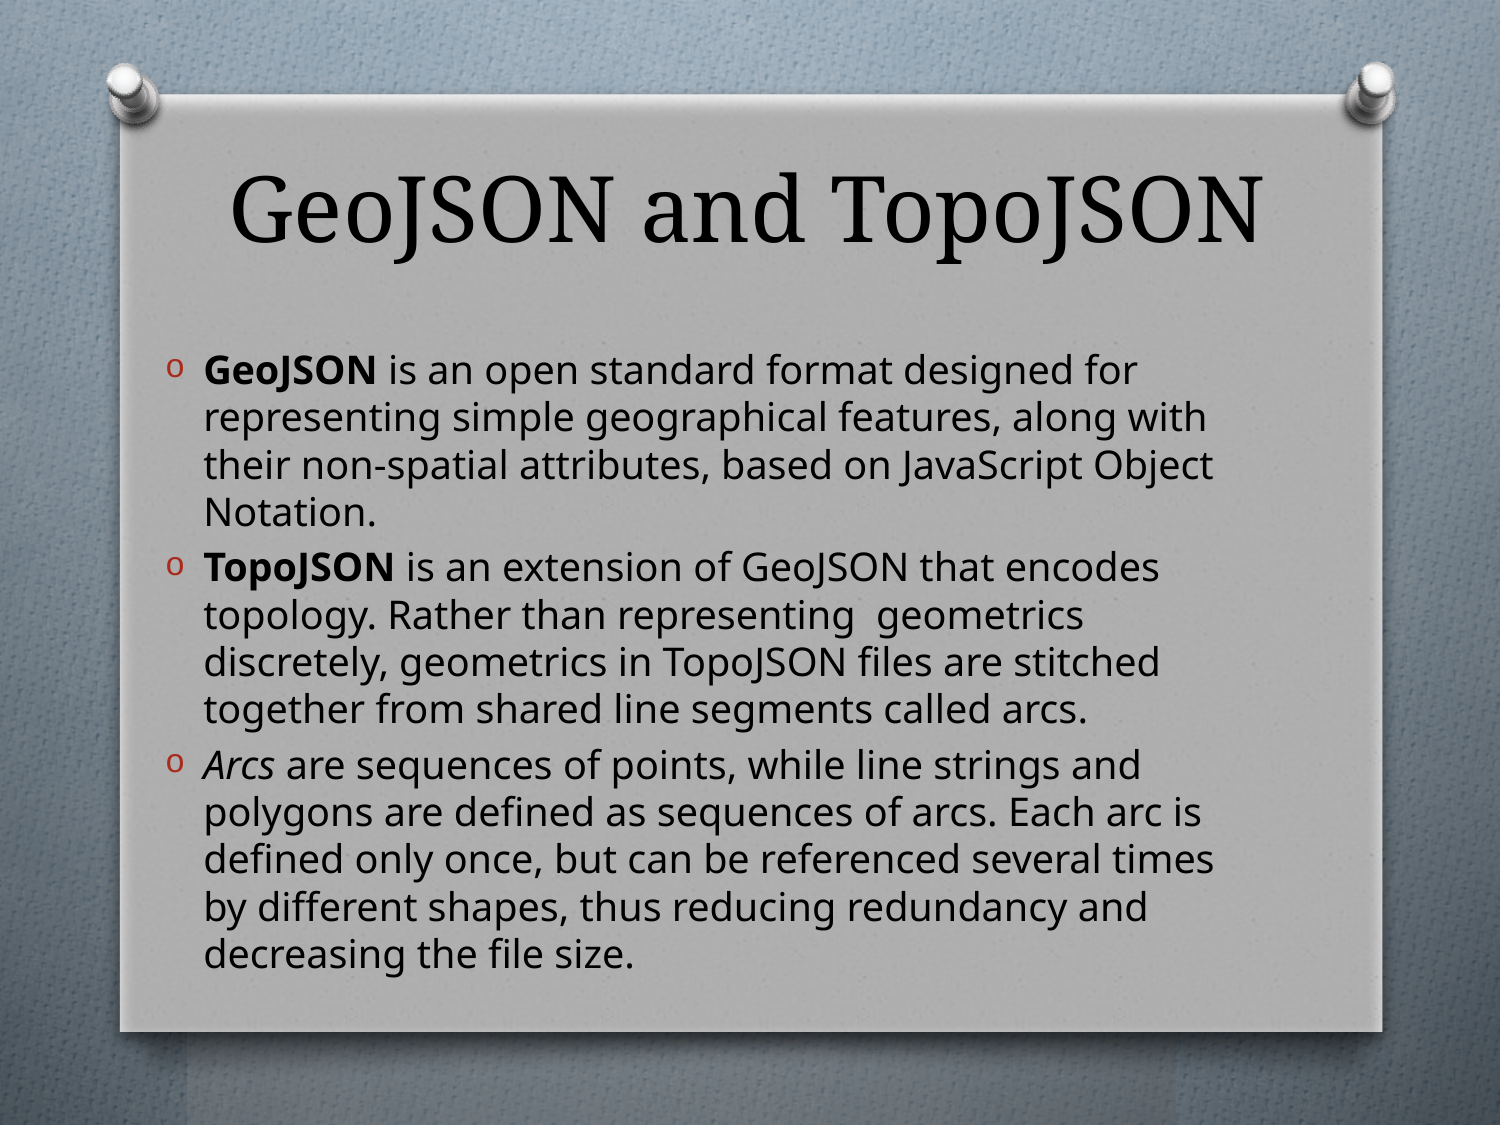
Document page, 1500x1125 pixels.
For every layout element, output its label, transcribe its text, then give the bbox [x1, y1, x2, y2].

title GeoJSON and TopoJSON [171, 112, 1324, 300]
picture [1317, 35, 1439, 156]
picture [75, 29, 198, 153]
list GeoJSON is an open standard format designed for representing simple geographical features, along with their non-spatial attributes, based on JavaScript Object Notation. TopoJSON is an extension of GeoJSON that encodes topology. Rather than representing geometrics discretely, geometrics in TopoJSON files are stitched together from shared line segments called arcs. Arcs are sequences of points, while line strings and polygons are defined as sequences of arcs. Each arc is defined only once, but can be referenced several times by different shapes, thus reducing redundancy and decreasing the file size. [150, 337, 1283, 988]
